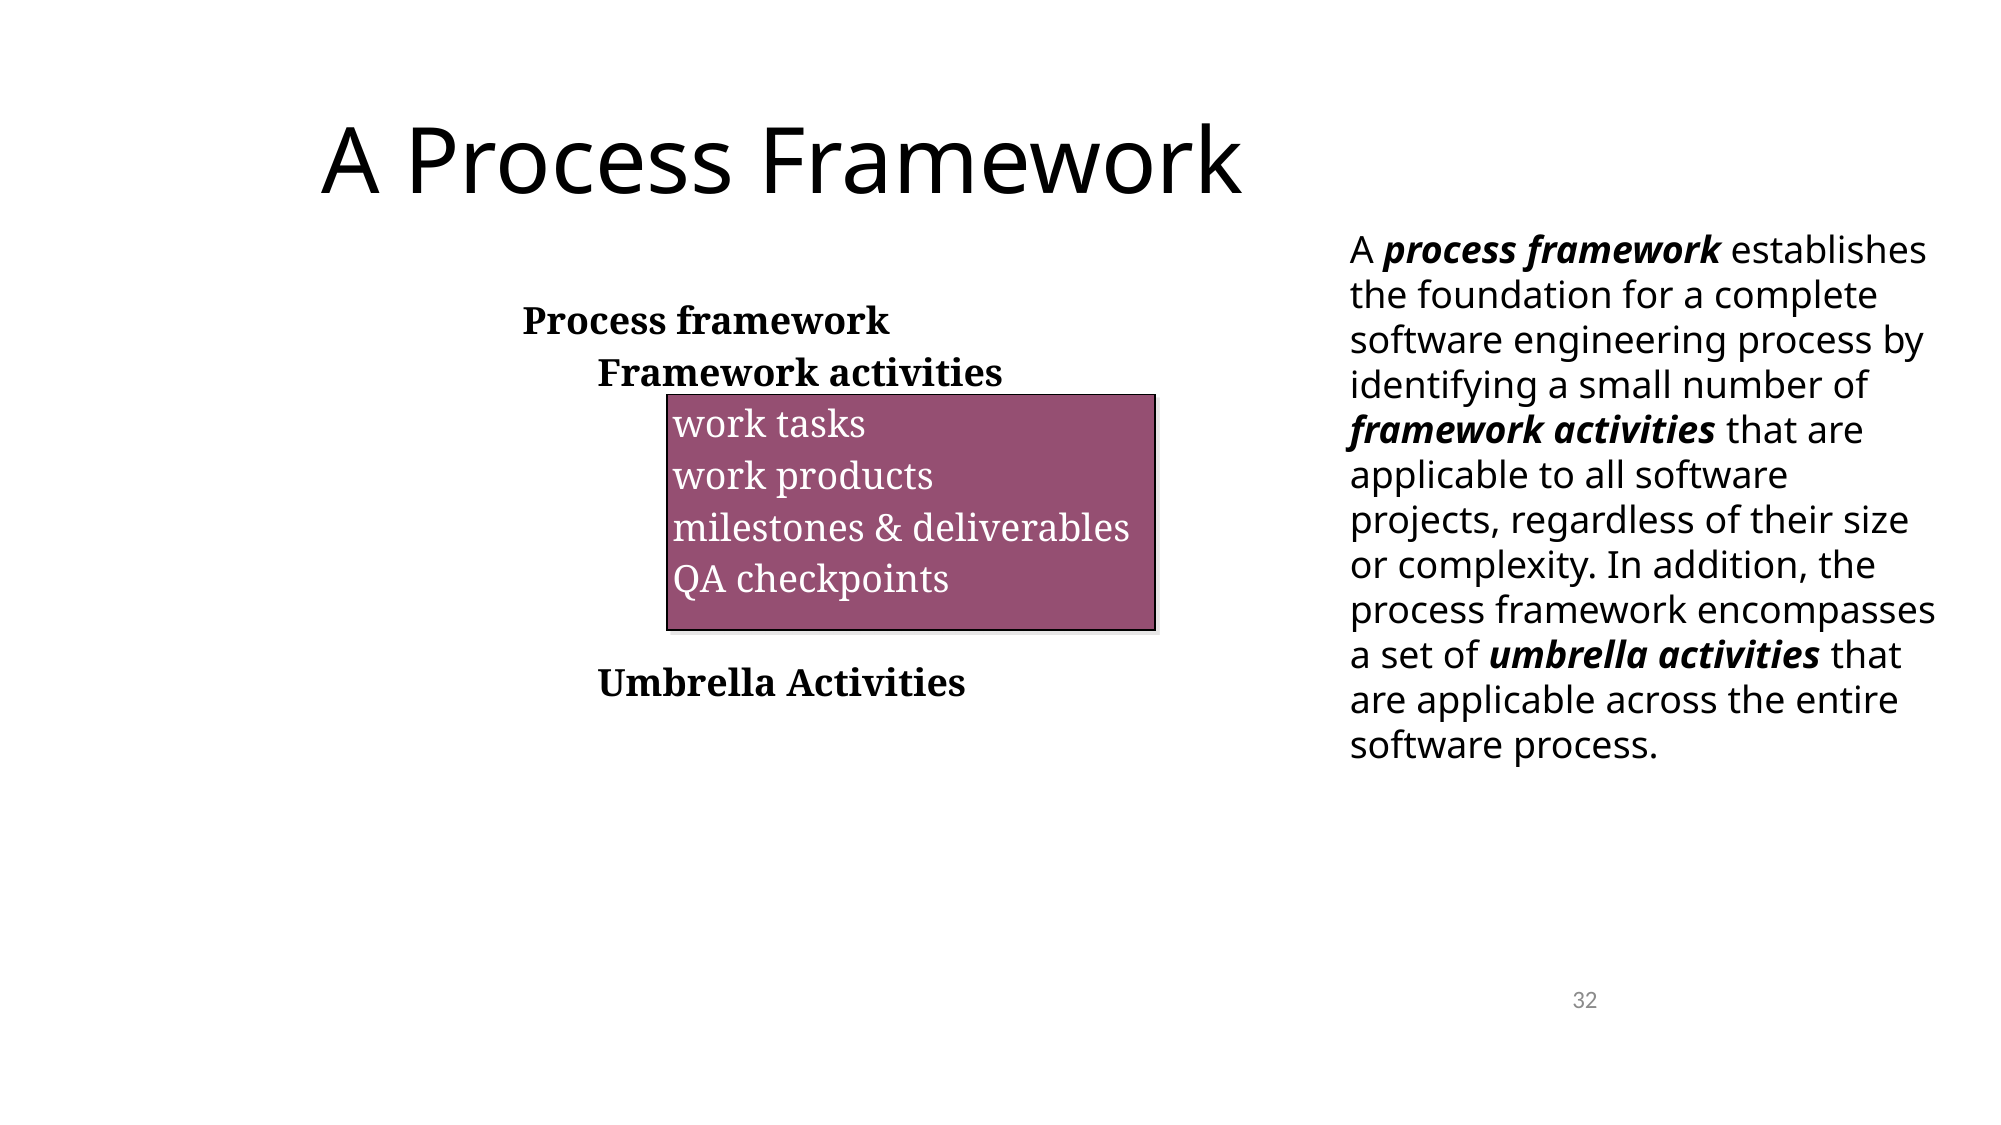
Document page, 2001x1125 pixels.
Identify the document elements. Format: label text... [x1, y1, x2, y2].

text_box A process framework establishes the foundation for a complete software engineering process by identifying a small number of framework activities that are applicable to all software projects, regardless of their size or complexity. In addition, the process framework encompasses a set of umbrella activities that are applicable across the entire software process. [1334, 218, 1963, 774]
text_box A Process Framework [311, 110, 1255, 218]
text_box [1146, 394, 1155, 630]
slide_number 32 [1400, 960, 1613, 1036]
text_box Process framework Framework activities work tasks work products milestones & deliverables QA checkpoints Umbrella Activities [507, 282, 1146, 712]
